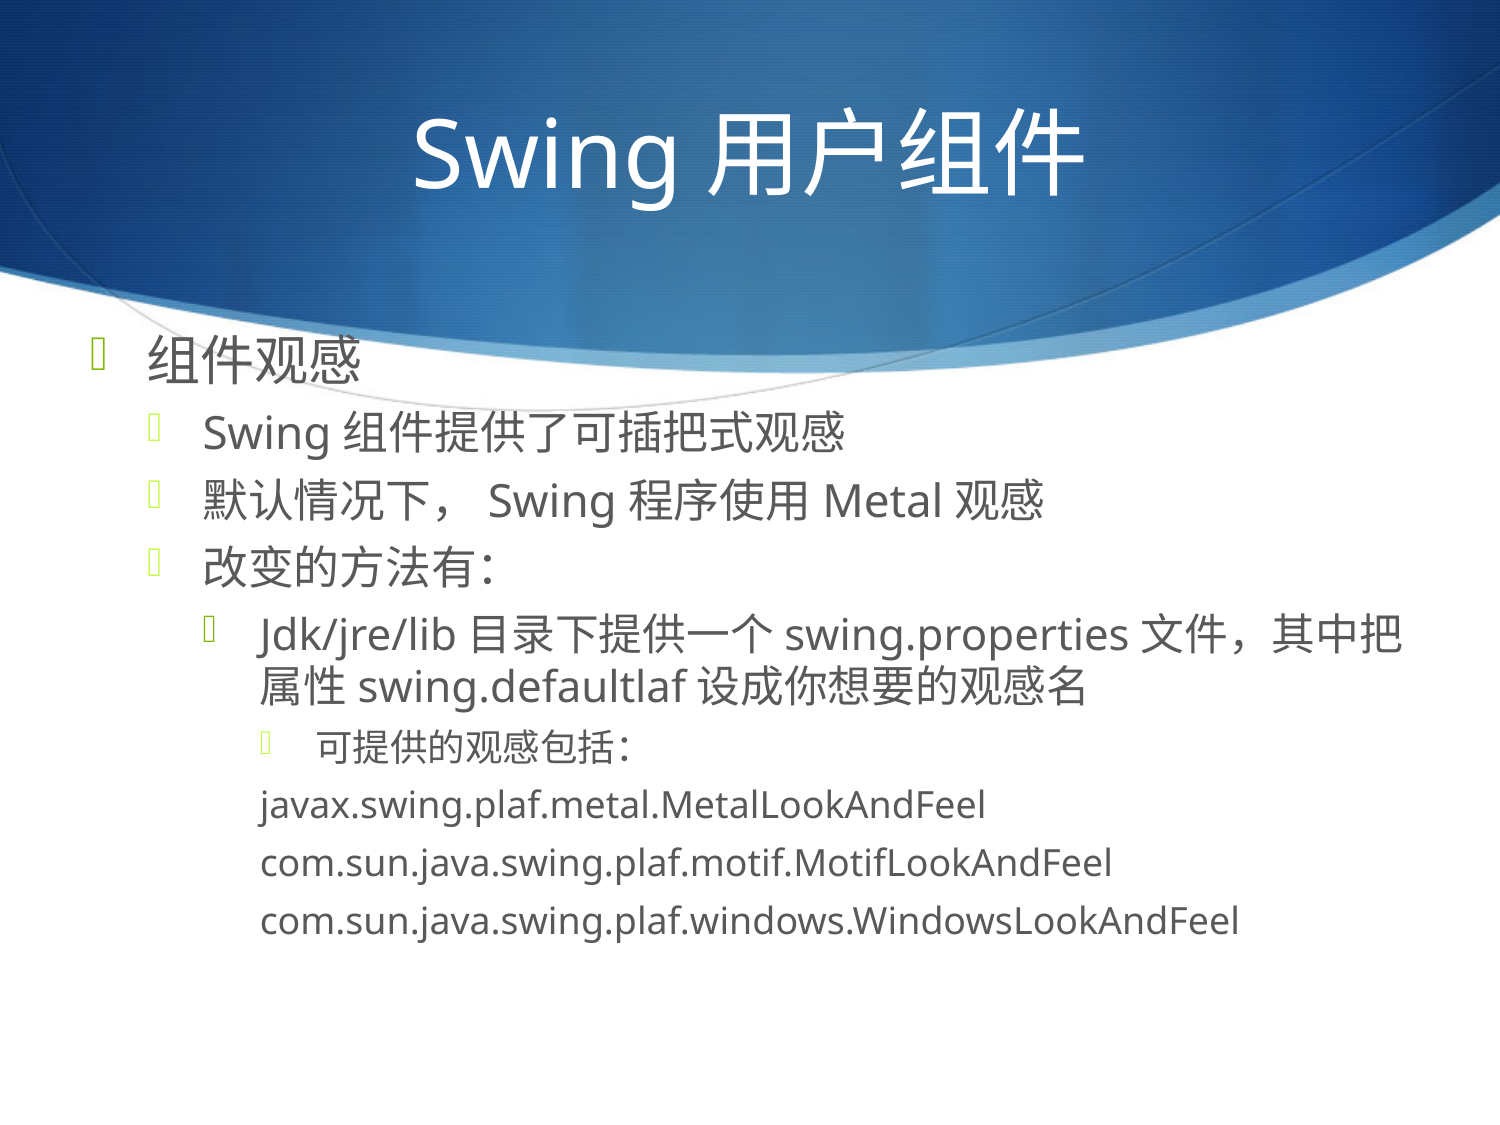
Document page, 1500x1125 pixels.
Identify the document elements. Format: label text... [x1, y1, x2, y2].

list 组件观感 Swing组件提供了可插把式观感 默认情况下，Swing程序使用Metal观感 改变的方法有： Jdk/jre/lib目录下提供一个swing.properties文件，其中把属性swing.defaultlaf设成你想要的观感名 可提供的观感包括： javax.swing.plaf.metal.MetalLookAndFeel com.sun.java.swing.plaf.motif.MotifLookAndFeel com.sun.java.swing.plaf.windows.WindowsLookAndFeel [75, 319, 1425, 958]
picture [0, 0, 1500, 1125]
title Swing用户组件 [75, 56, 1425, 245]
